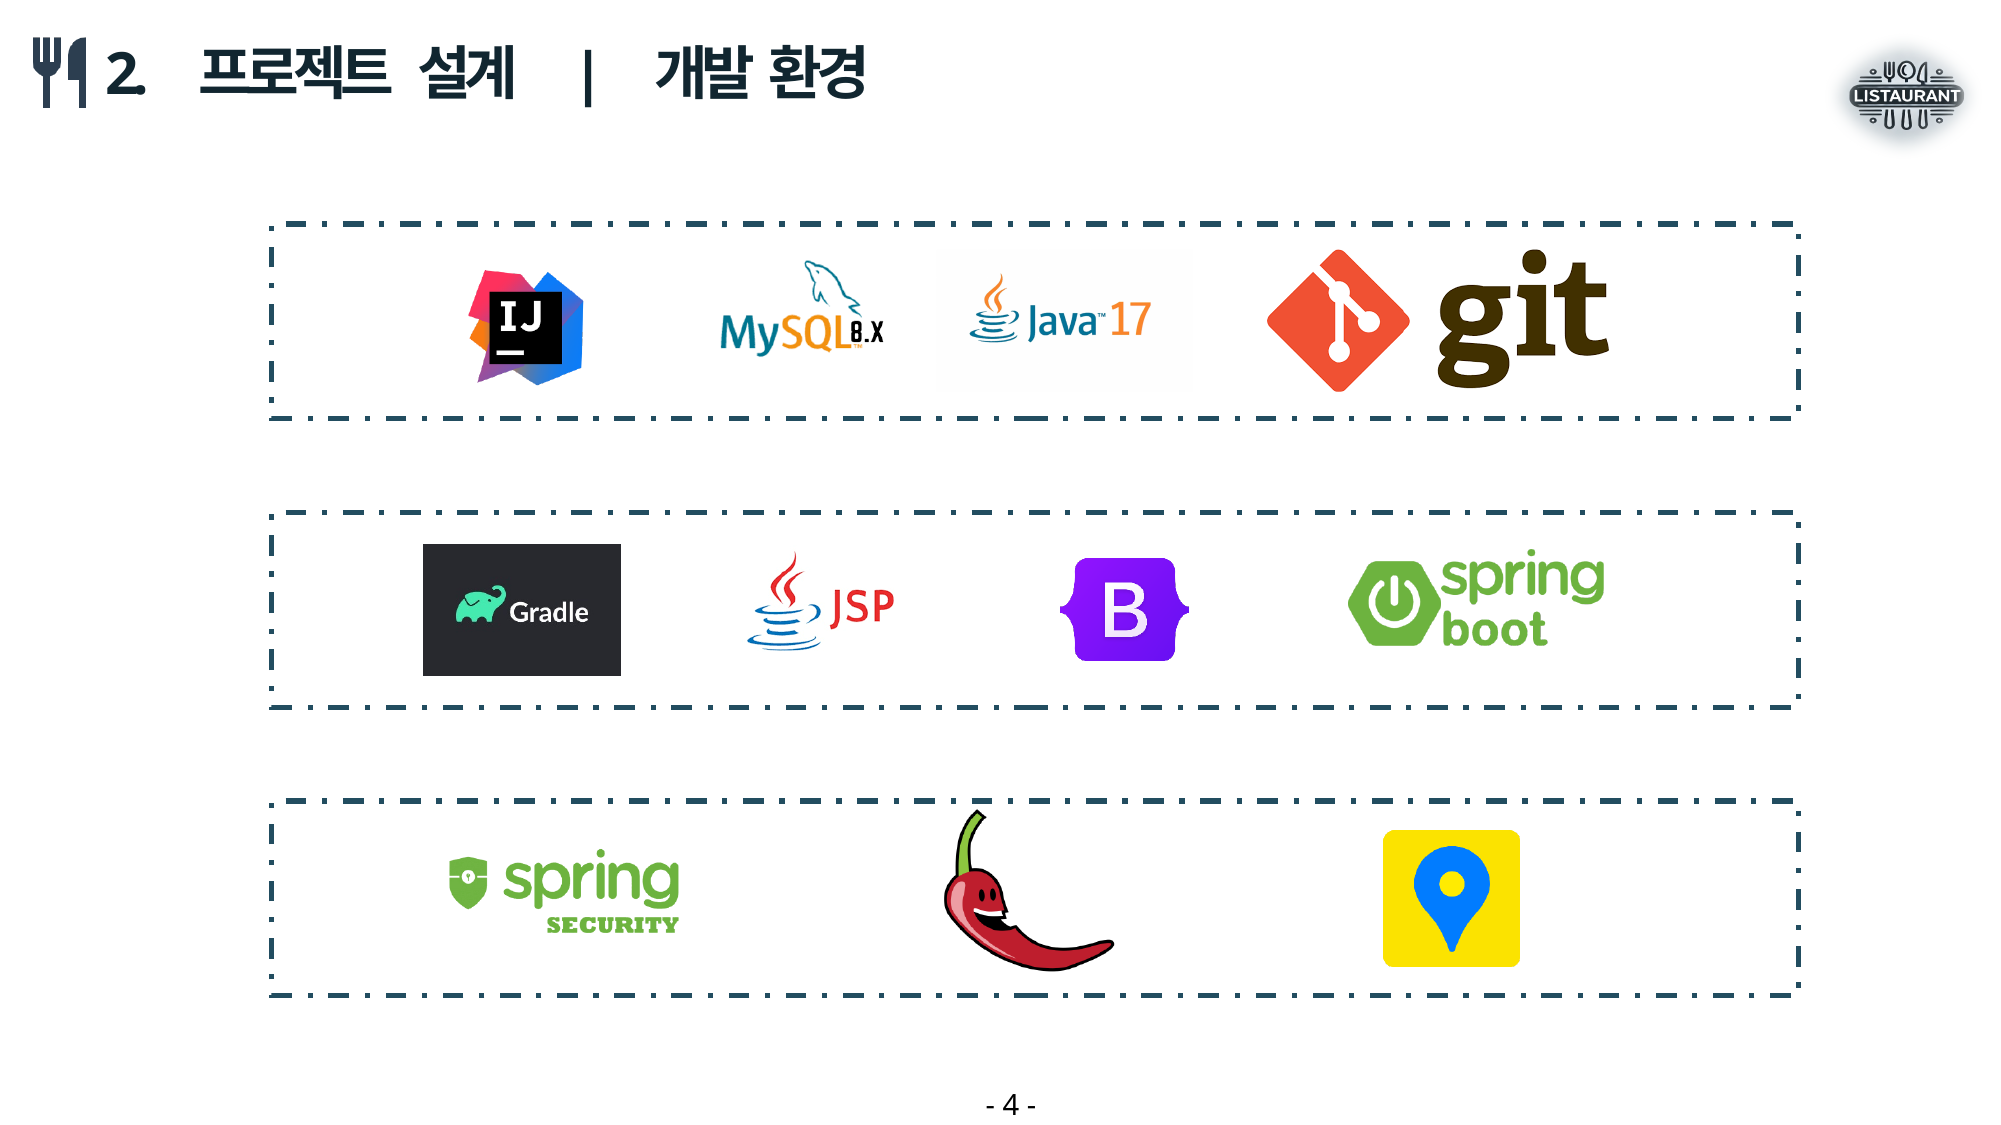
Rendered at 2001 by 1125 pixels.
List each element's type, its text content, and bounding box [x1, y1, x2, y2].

picture [684, 524, 964, 682]
picture [1267, 249, 1609, 392]
picture [935, 797, 1128, 989]
picture [687, 249, 924, 392]
text_box [271, 800, 1799, 997]
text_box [18, 28, 890, 115]
picture [1383, 830, 1520, 967]
picture [1060, 558, 1189, 661]
picture [1345, 534, 1608, 672]
text_box [271, 512, 1799, 708]
picture [423, 831, 707, 955]
picture [935, 249, 1193, 392]
picture [423, 544, 621, 676]
text_box - 4 - [953, 1089, 1069, 1118]
text_box [676, 223, 1799, 420]
text_box [271, 223, 376, 420]
picture [1819, 30, 1987, 163]
picture [375, 224, 676, 431]
